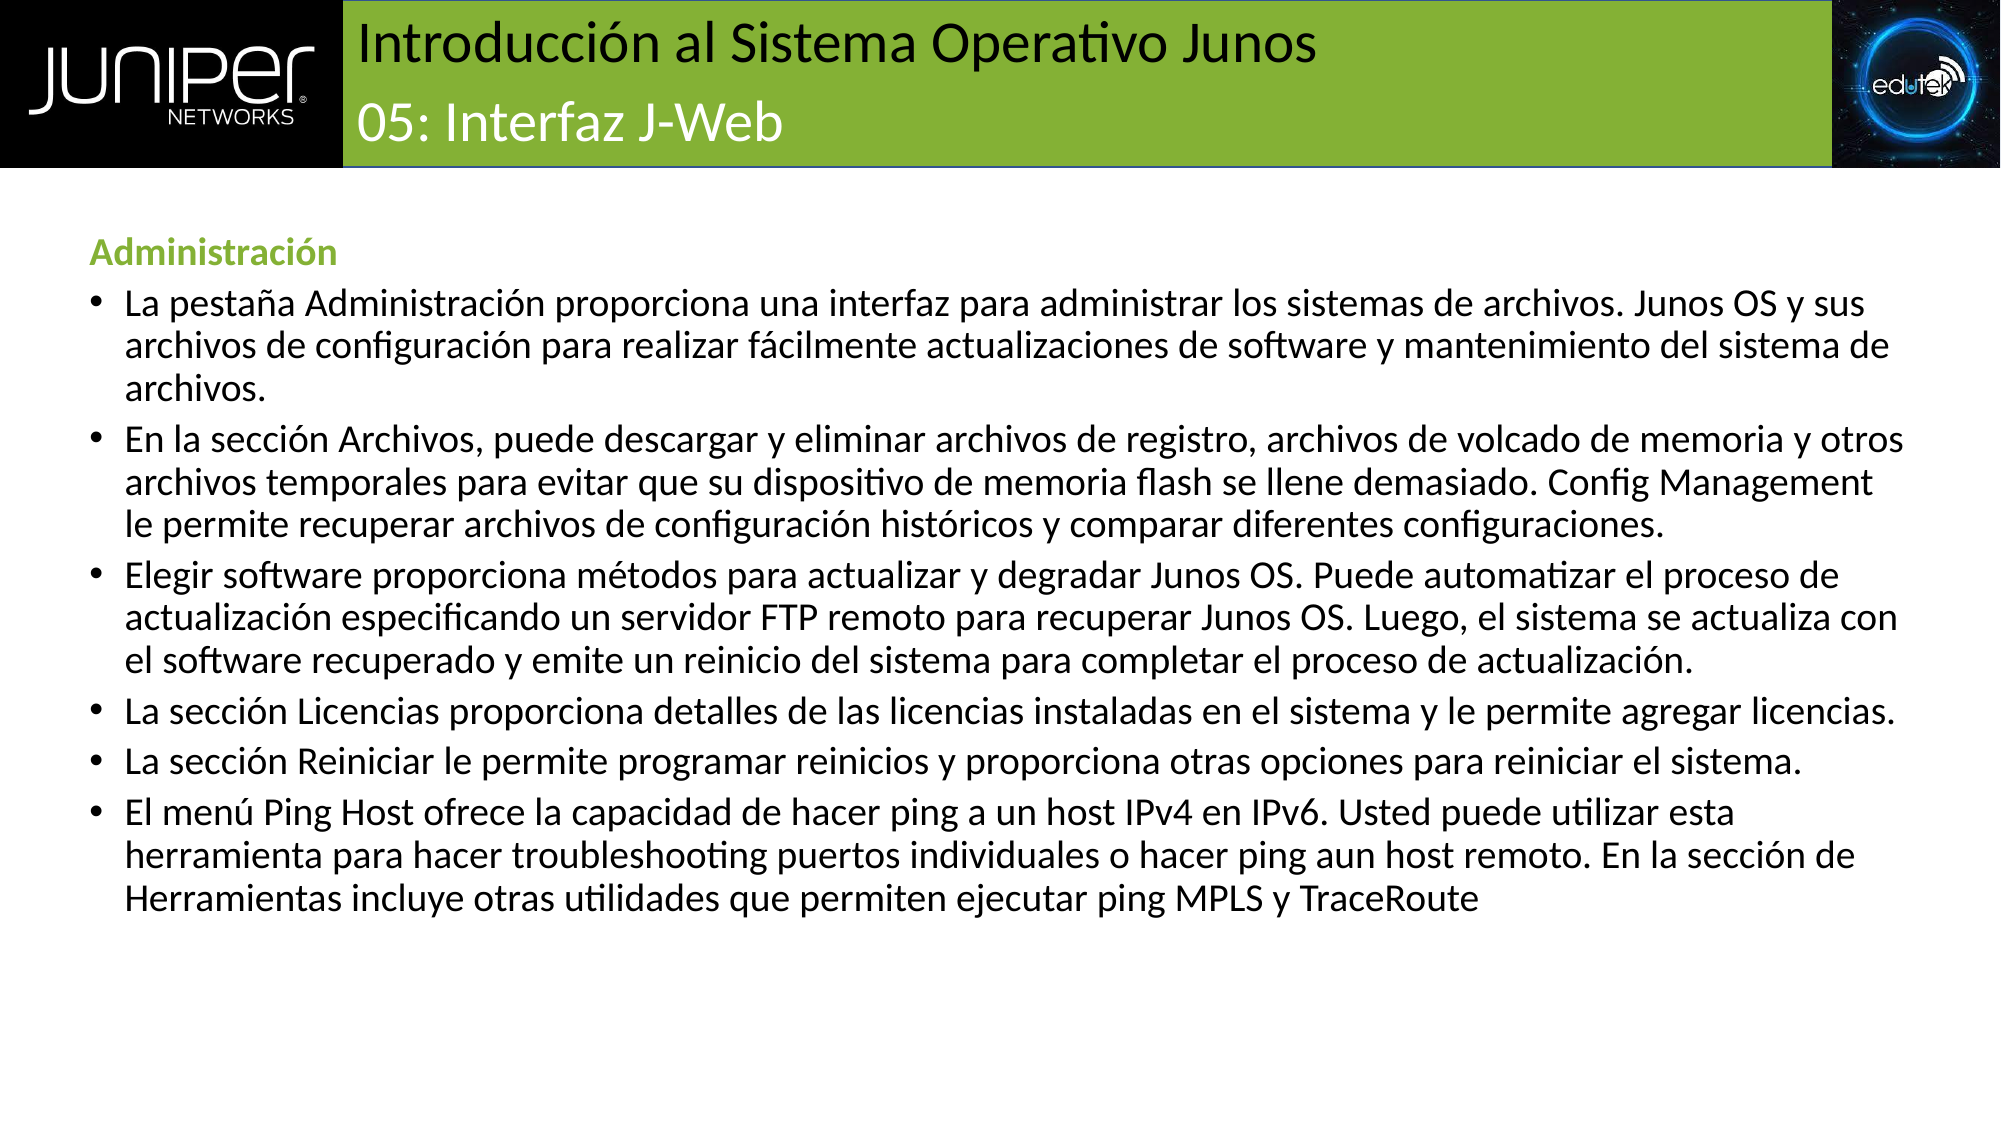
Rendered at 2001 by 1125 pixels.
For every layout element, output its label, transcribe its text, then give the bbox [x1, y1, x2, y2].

list 05: Interfaz J-Web [342, 83, 1606, 168]
title Introducción al Sistema Operativo Junos [342, 3, 2000, 84]
picture [0, 0, 343, 168]
picture [1832, 84, 2000, 168]
list Administración La pestaña Administración proporciona una interfaz para administrar los sistemas de archivos. Junos OS y sus archivos de configuración para realizar fácilmente actualizaciones de software y mantenimiento del sistema de archivos. En la sección Archivos, puede descargar y eliminar archivos de registro, archivos de volcado de memoria y otros archivos temporales para evitar que su dispositivo de memoria flash se llene demasiado. Config Management le permite recuperar archivos de configuración históricos y comparar diferentes configuraciones. Elegir software proporciona métodos para actualizar y degradar Junos OS. Puede automatizar el proceso de actualización especificando un servidor FTP remoto para recuperar Junos OS. Luego, el sistema se actualiza con el software recuperado y emite un reinicio del sistema para completar el proceso de actualización. La sección Licencias proporciona detalles de las licencias instaladas en el sistema y le permite agregar licencias. La sección Reiniciar le permite programar reinicios y proporciona otras opciones para reiniciar el sistema. El menú Ping Host ofrece la capacidad de hacer ping a un host IPv4 en IPv6. Usted puede utilizar esta herramienta para hacer troubleshooting puertos individuales o hacer ping aun host remoto. En la sección de Herramientas incluye otras utilidades que permiten ejecutar ping MPLS y TraceRoute [74, 224, 1926, 938]
